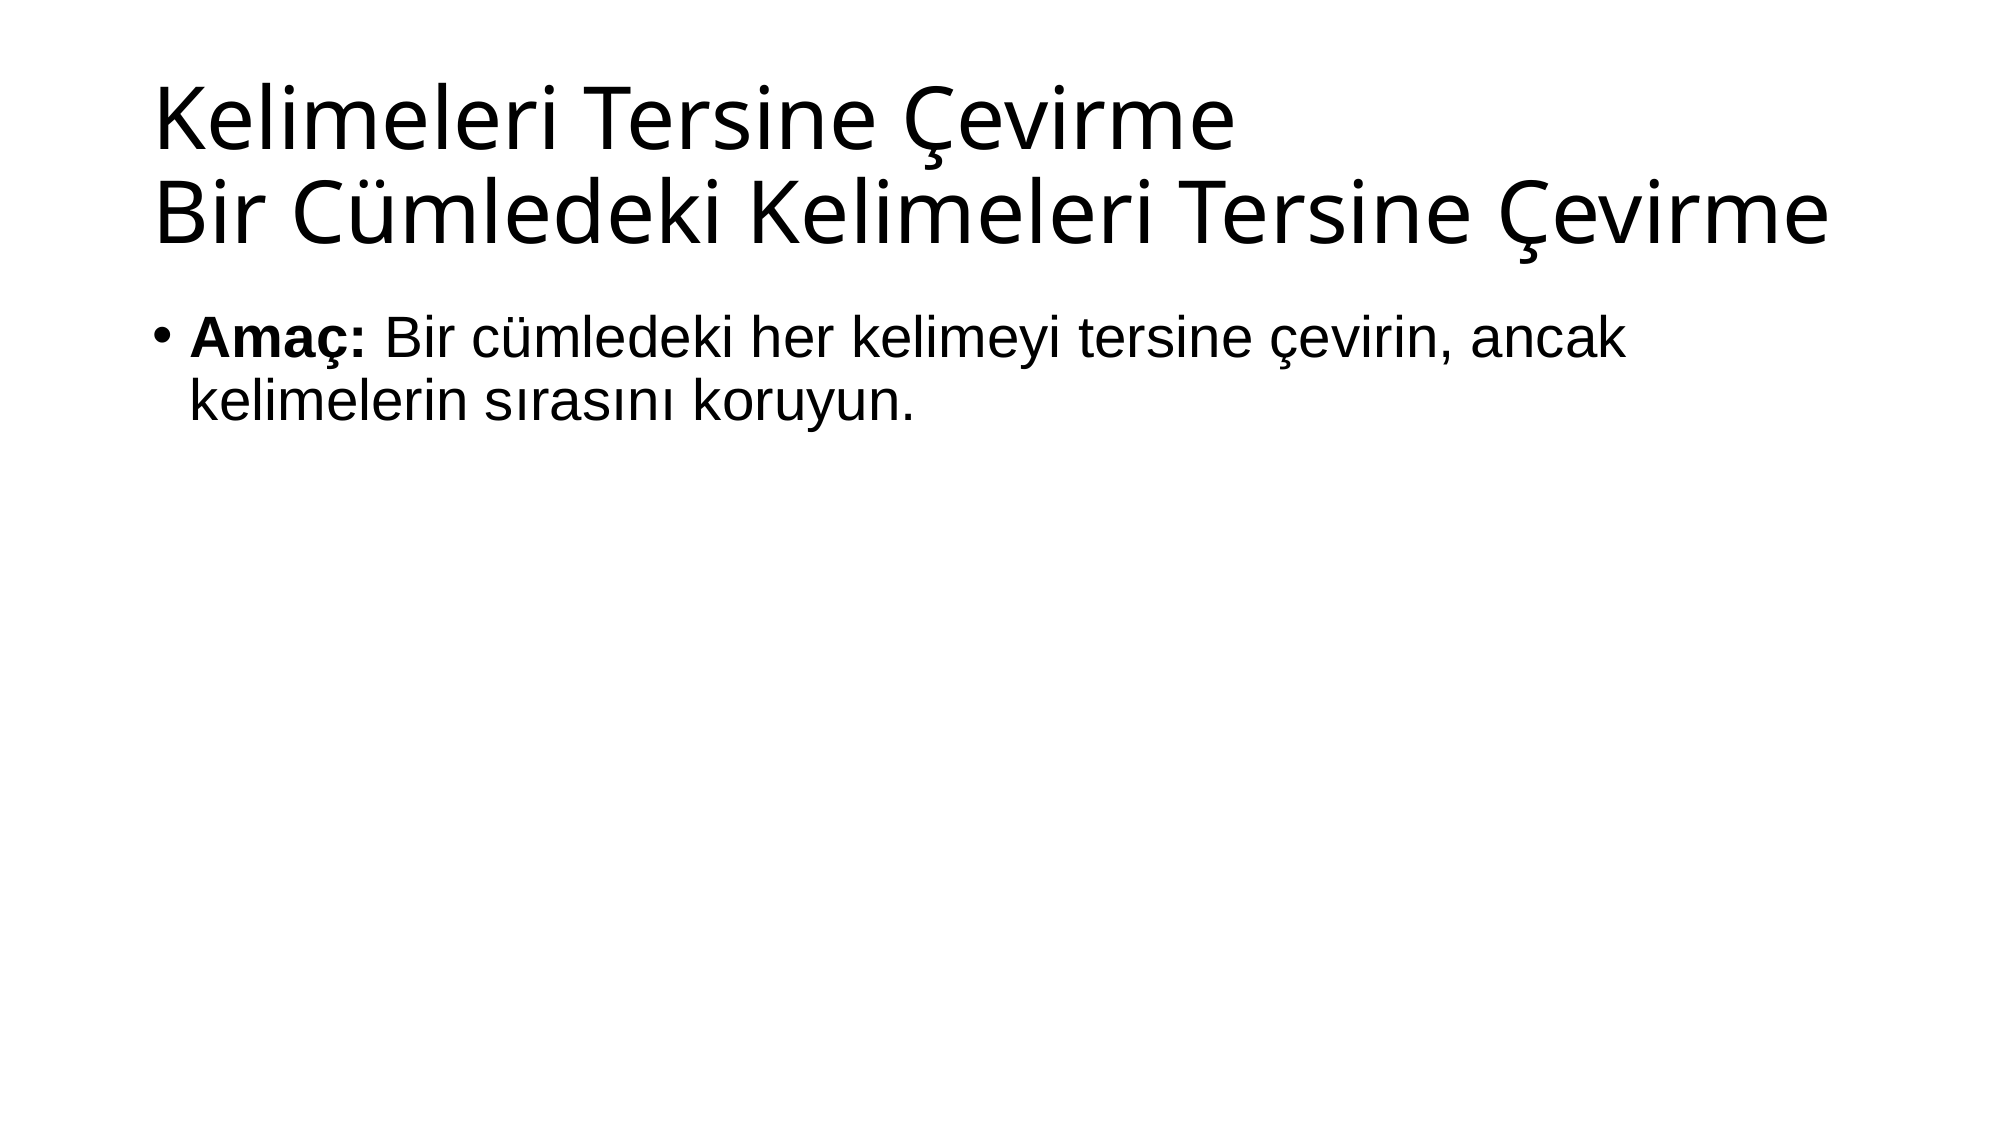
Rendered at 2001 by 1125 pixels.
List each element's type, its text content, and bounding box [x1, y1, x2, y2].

title Kelimeleri Tersine Çevirme Bir Cümledeki Kelimeleri Tersine Çevirme [137, 59, 1863, 278]
list Amaç: Bir cümledeki her kelimeyi tersine çevirin, ancak kelimelerin sırasını koruyun. [137, 299, 1863, 1014]
